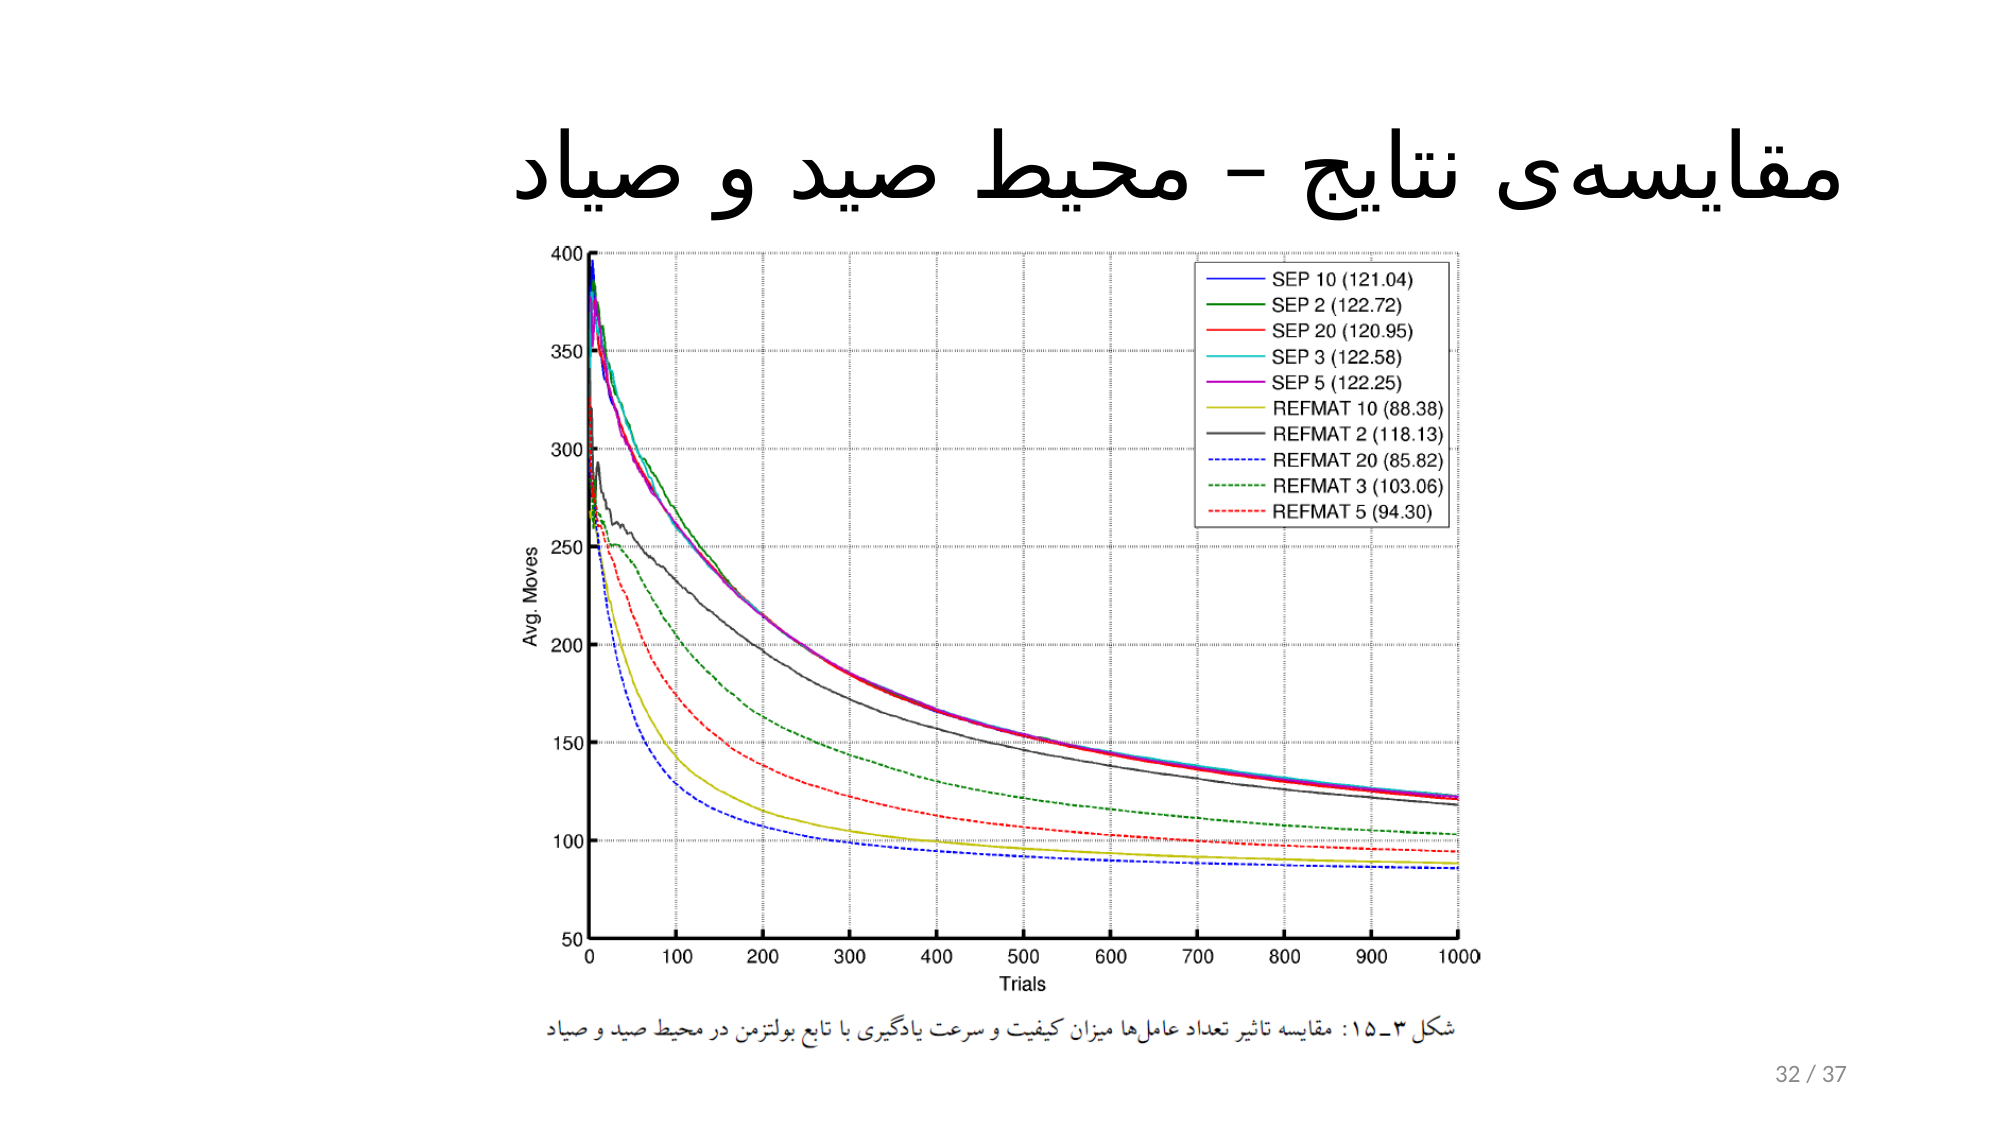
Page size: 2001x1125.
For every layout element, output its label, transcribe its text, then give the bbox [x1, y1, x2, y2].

title مقایسه‌ی نتایج – محیط صید و صیاد [137, 59, 1863, 278]
picture [509, 230, 1491, 1058]
slide_number 32 / 37 [1412, 1042, 1863, 1103]
